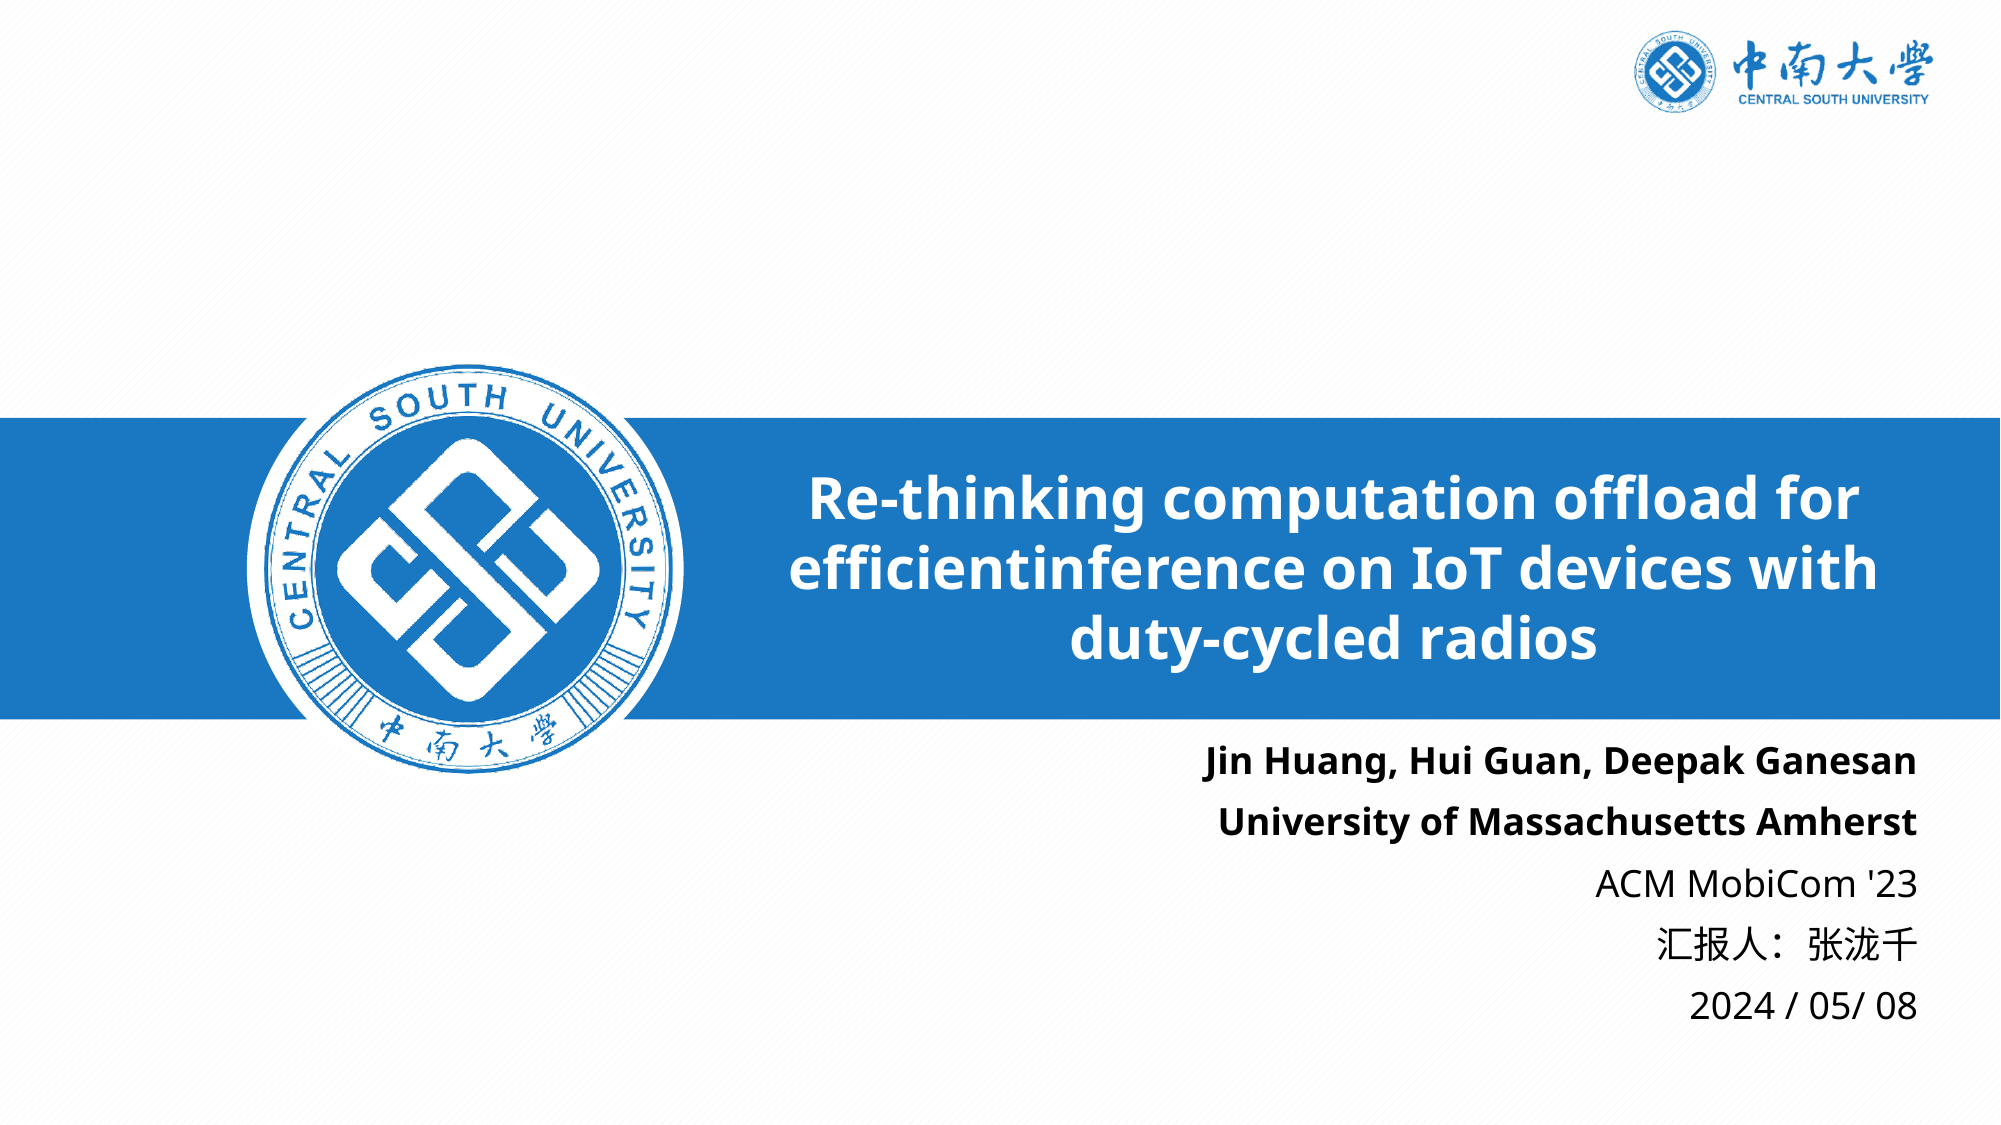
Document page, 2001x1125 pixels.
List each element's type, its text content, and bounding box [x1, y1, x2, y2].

picture [1623, 24, 1947, 120]
text_box Re-thinking computation offload for efficientinference on IoT devices with duty-cycled radios [723, 453, 1967, 697]
picture [207, 330, 723, 807]
text_box Jin Huang, Hui Guan, Deepak Ganesan University of Massachusetts Amherst ACM MobiCom '23 汇报人：张泷千 2024 / 05/ 08 [841, 740, 1934, 1029]
text_box [0, 417, 207, 720]
text_box [723, 417, 2000, 720]
